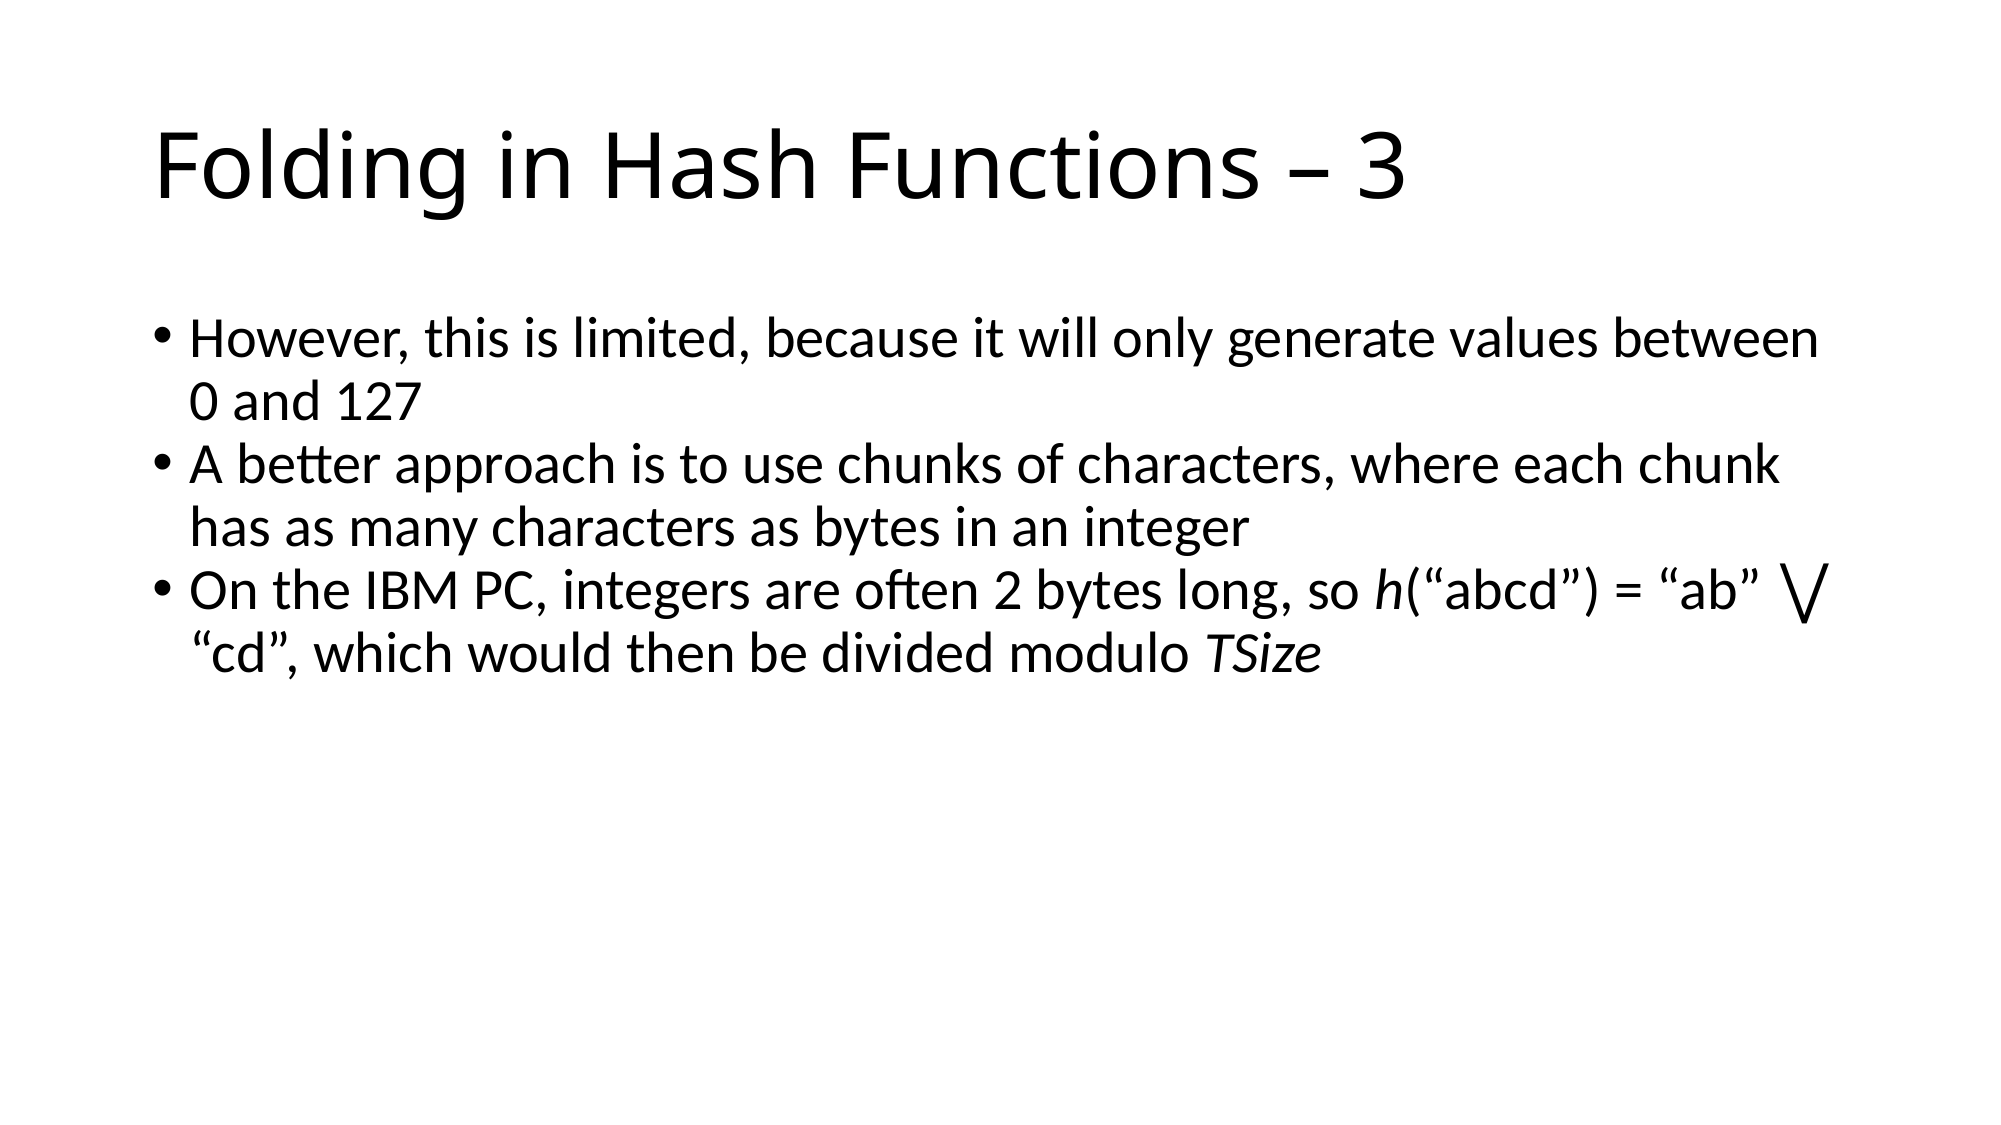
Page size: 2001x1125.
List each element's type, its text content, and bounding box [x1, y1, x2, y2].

list However, this is limited, because it will only generate values between 0 and 127 A better approach is to use chunks of characters, where each chunk has as many characters as bytes in an integer On the IBM PC, integers are often 2 bytes long, so h(“abcd”) = “ab” ⋁ “cd”, which would then be divided modulo TSize [137, 299, 1863, 1014]
title Folding in Hash Functions – 3 [137, 59, 1863, 278]
